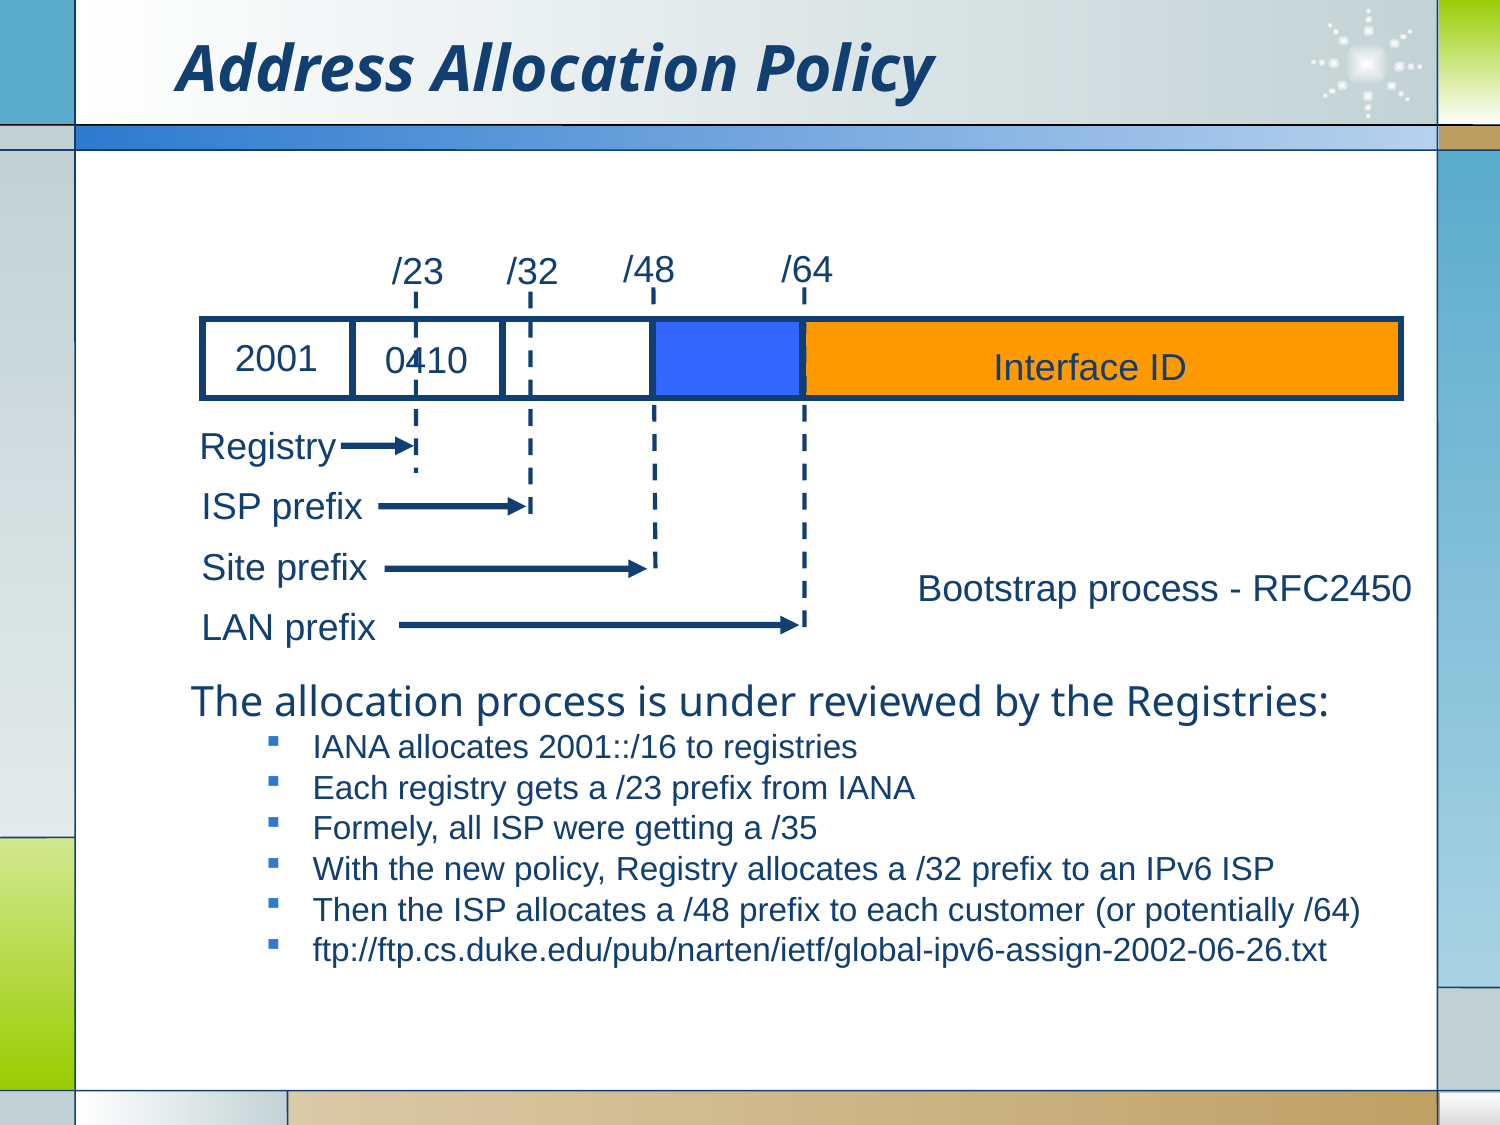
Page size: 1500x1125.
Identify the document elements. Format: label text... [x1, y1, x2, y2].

text_box /48 [601, 237, 698, 298]
list The allocation process is under reviewed by the Registries: IANA allocates 2001::/16 to registries Each registry gets a /23 prefix from IANA Formely, all ISP were getting a /35 With the new policy, Registry allocates a /32 prefix to an IPv6 ISP Then the ISP allocates a /48 prefix to each customer (or potentially /64) ftp://ftp.cs.duke.edu/pub/narten/ietf/global-ipv6-assign-2002-06-26.txt [175, 674, 1442, 1076]
text_box [202, 318, 353, 398]
text_box /64 [759, 237, 856, 298]
text_box Site prefix [186, 535, 462, 595]
text_box /23 [370, 239, 466, 300]
text_box [502, 318, 653, 398]
text_box [802, 318, 1402, 398]
text_box Interface ID [981, 337, 1200, 395]
text_box [353, 318, 502, 398]
text_box Bootstrap process - RFC2450 [905, 557, 1425, 615]
text_box LAN prefix [186, 595, 462, 656]
text_box [340, 439, 414, 453]
text_box 0410 [361, 329, 491, 389]
text_box [653, 318, 802, 398]
text_box 2001 [211, 327, 341, 387]
text_box [378, 500, 527, 513]
text_box ISP prefix [186, 475, 462, 535]
text_box Registry [184, 414, 460, 475]
text_box [384, 562, 648, 575]
text_box /32 [484, 239, 581, 300]
title Address Allocation Policy [162, 19, 1263, 113]
text_box [399, 618, 800, 632]
